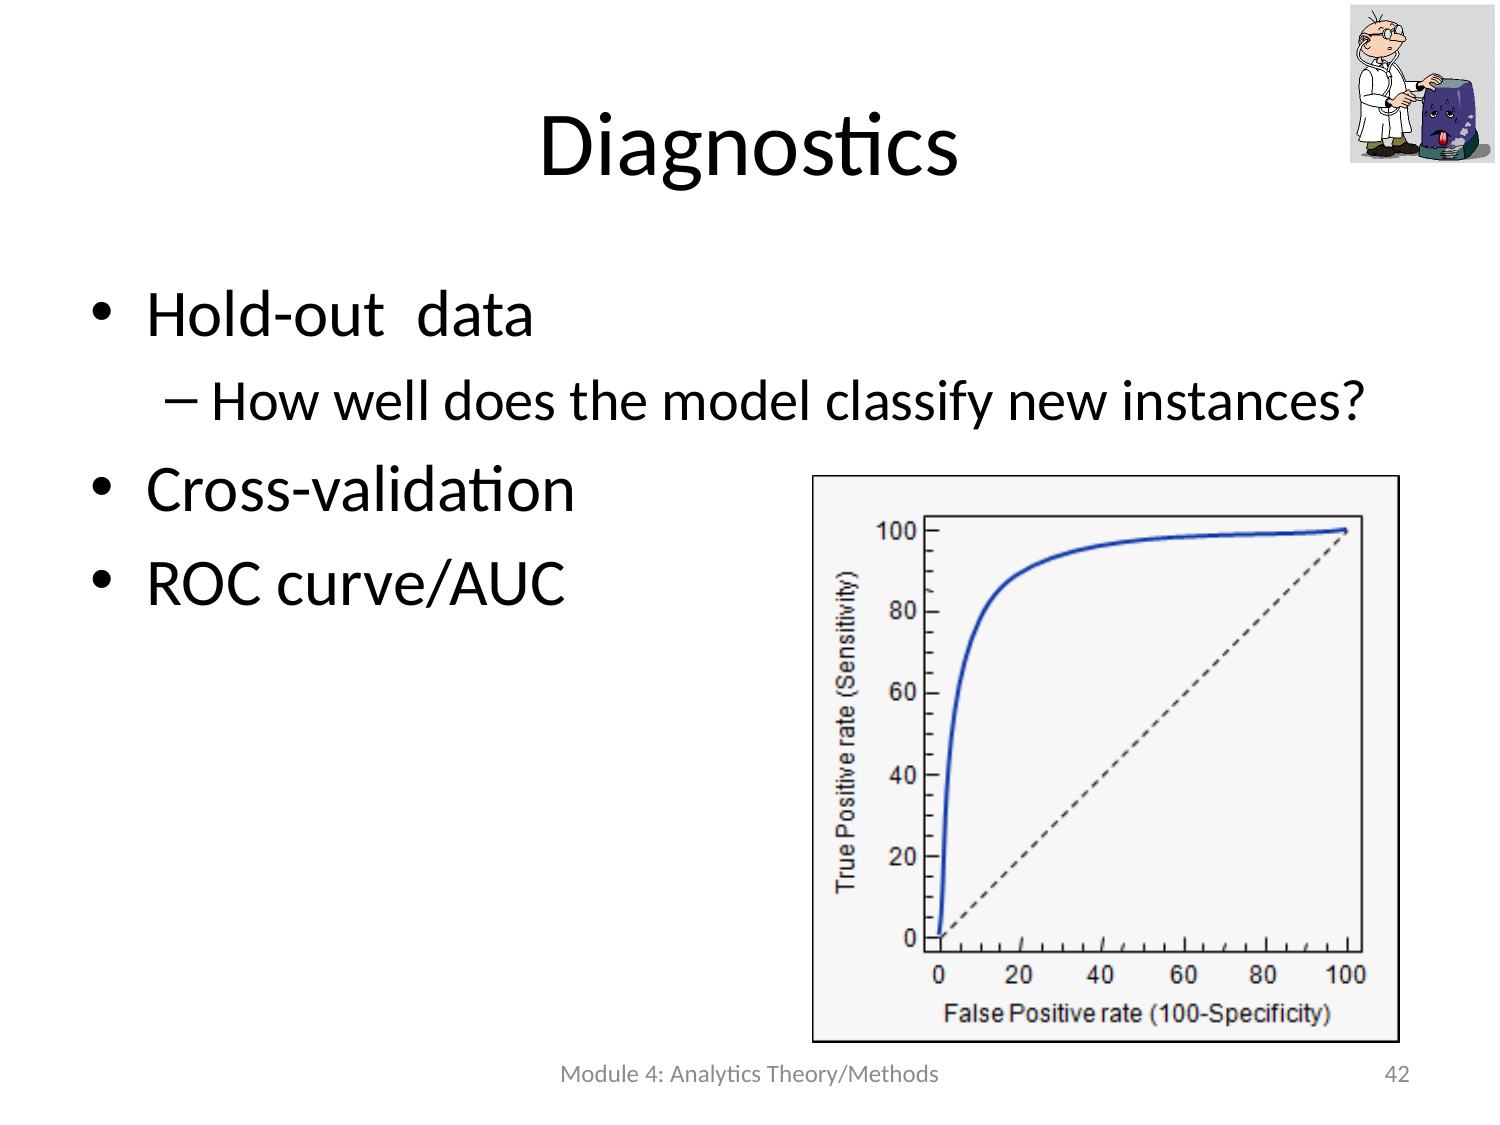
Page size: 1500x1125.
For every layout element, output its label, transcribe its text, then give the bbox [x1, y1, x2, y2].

picture [1345, 0, 1500, 168]
footer Module 4: Analytics Theory/Methods [512, 1042, 988, 1103]
title Diagnostics [75, 45, 1425, 233]
list Hold-out data How well does the model classify new instances? Cross-validation ROC curve/AUC [75, 262, 1425, 1005]
picture [812, 475, 1401, 1043]
slide_number 42 [1074, 1042, 1425, 1103]
